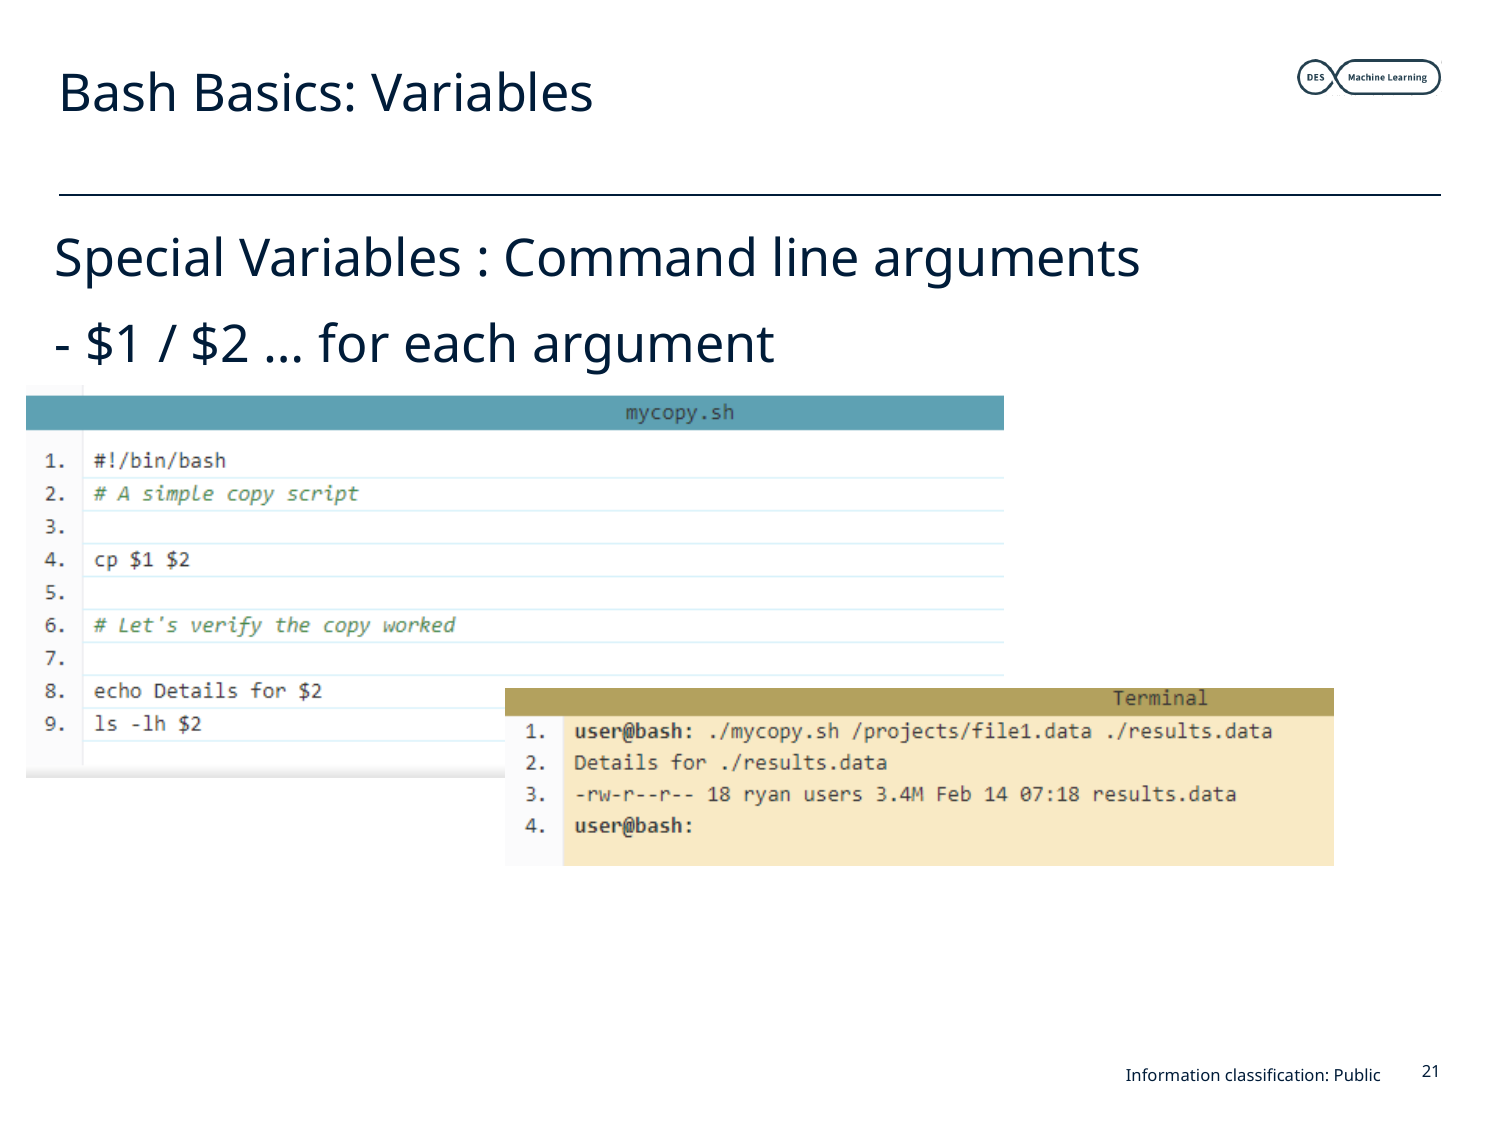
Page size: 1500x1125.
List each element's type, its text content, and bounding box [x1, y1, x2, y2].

picture [26, 385, 1335, 866]
list Special Variables : Command line arguments - $1 / $2 … for each argument [54, 224, 1442, 975]
picture [1307, 59, 1442, 96]
slide_number 21 [1405, 1060, 1441, 1085]
title Bash Basics: Variables [59, 59, 1307, 189]
footer Information classification: Public [874, 1060, 1382, 1085]
